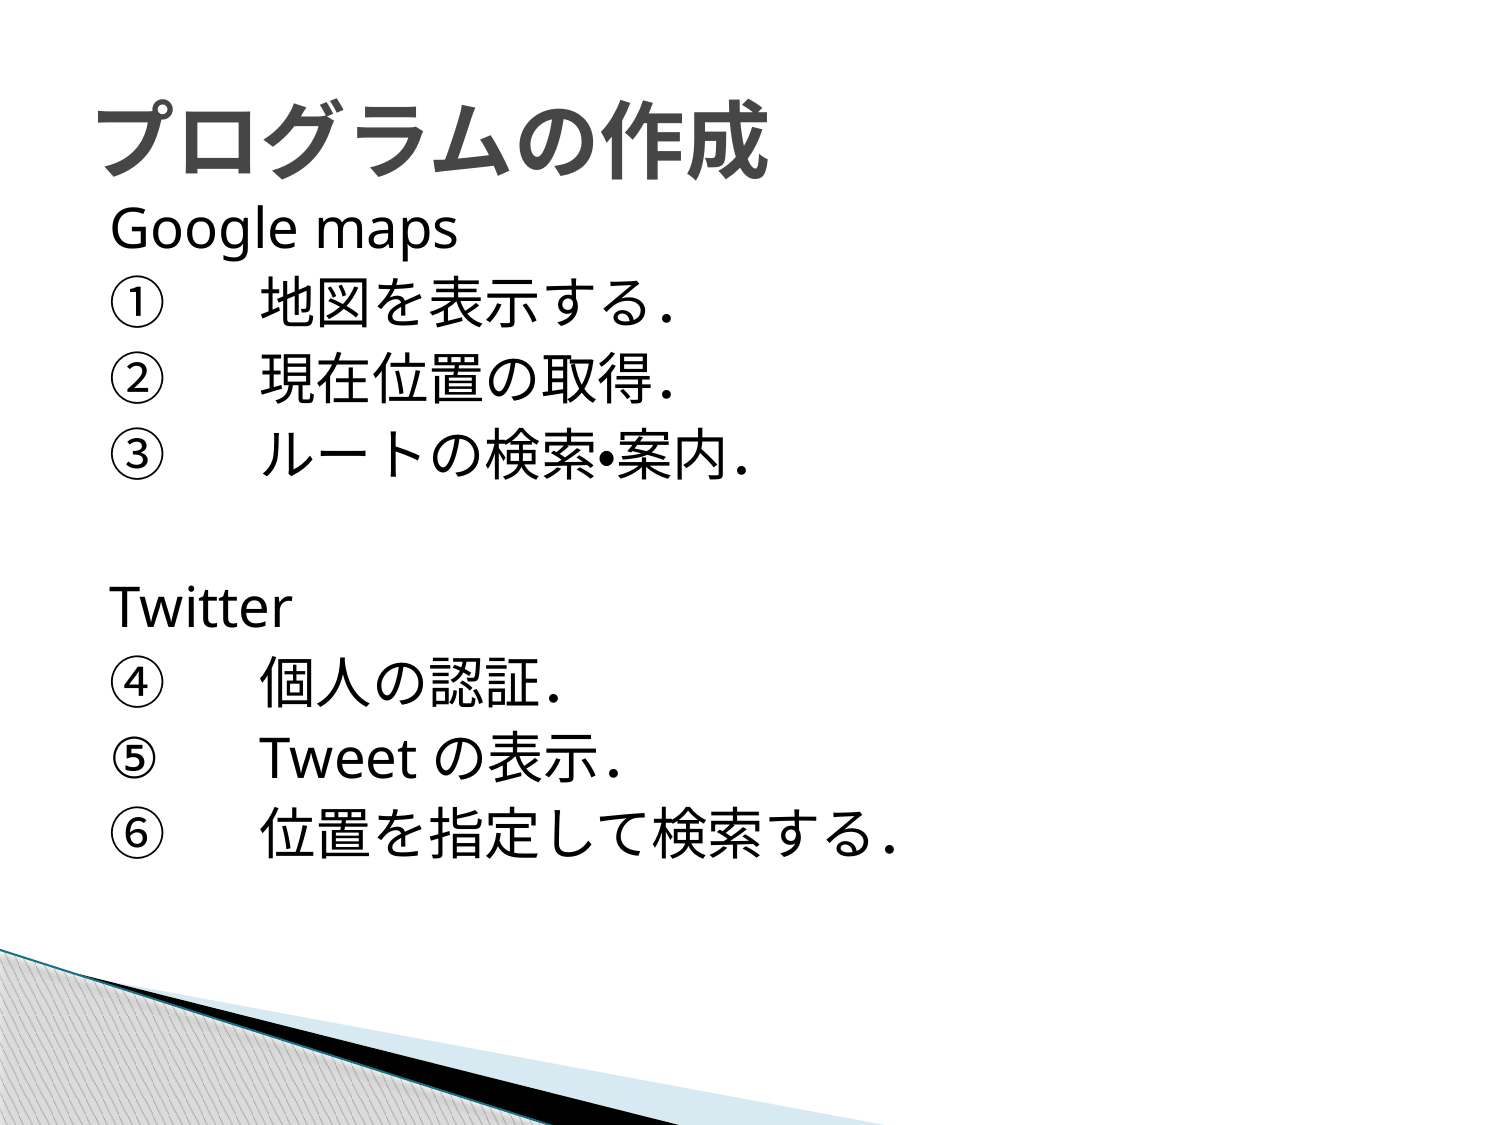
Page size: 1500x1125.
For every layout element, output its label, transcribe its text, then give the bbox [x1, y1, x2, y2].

list Google maps ① 地図を表示する． ② 現在位置の取得． ③ ルートの検索・案内． Twitter ④ 個人の認証． ⑤ Tweetの表示． ⑥ 位置を指定して検索する． [76, 184, 1427, 1000]
title プログラムの作成 [75, 45, 1425, 233]
